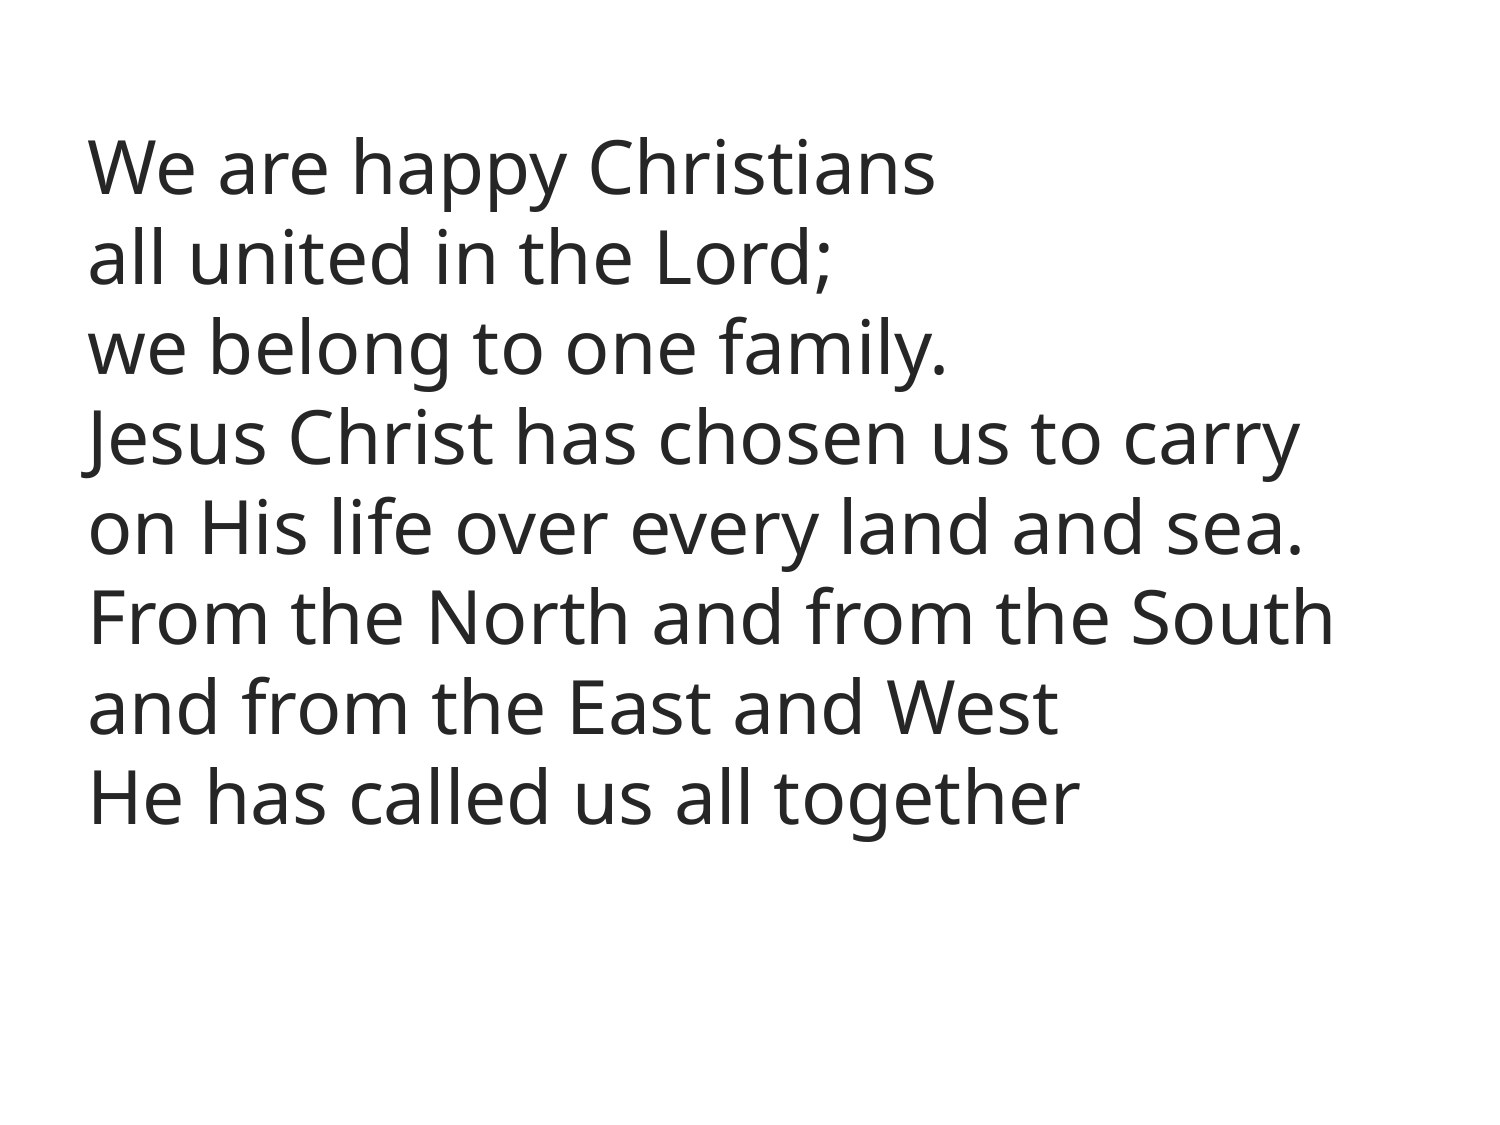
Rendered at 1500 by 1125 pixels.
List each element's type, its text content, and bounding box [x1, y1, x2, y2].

text_box We are happy Christians all united in the Lord; we belong to one family. Jesus Christ has chosen us to carry on His life over every land and sea. From the North and from the South and from the East and West He has called us all together [72, 112, 1428, 848]
